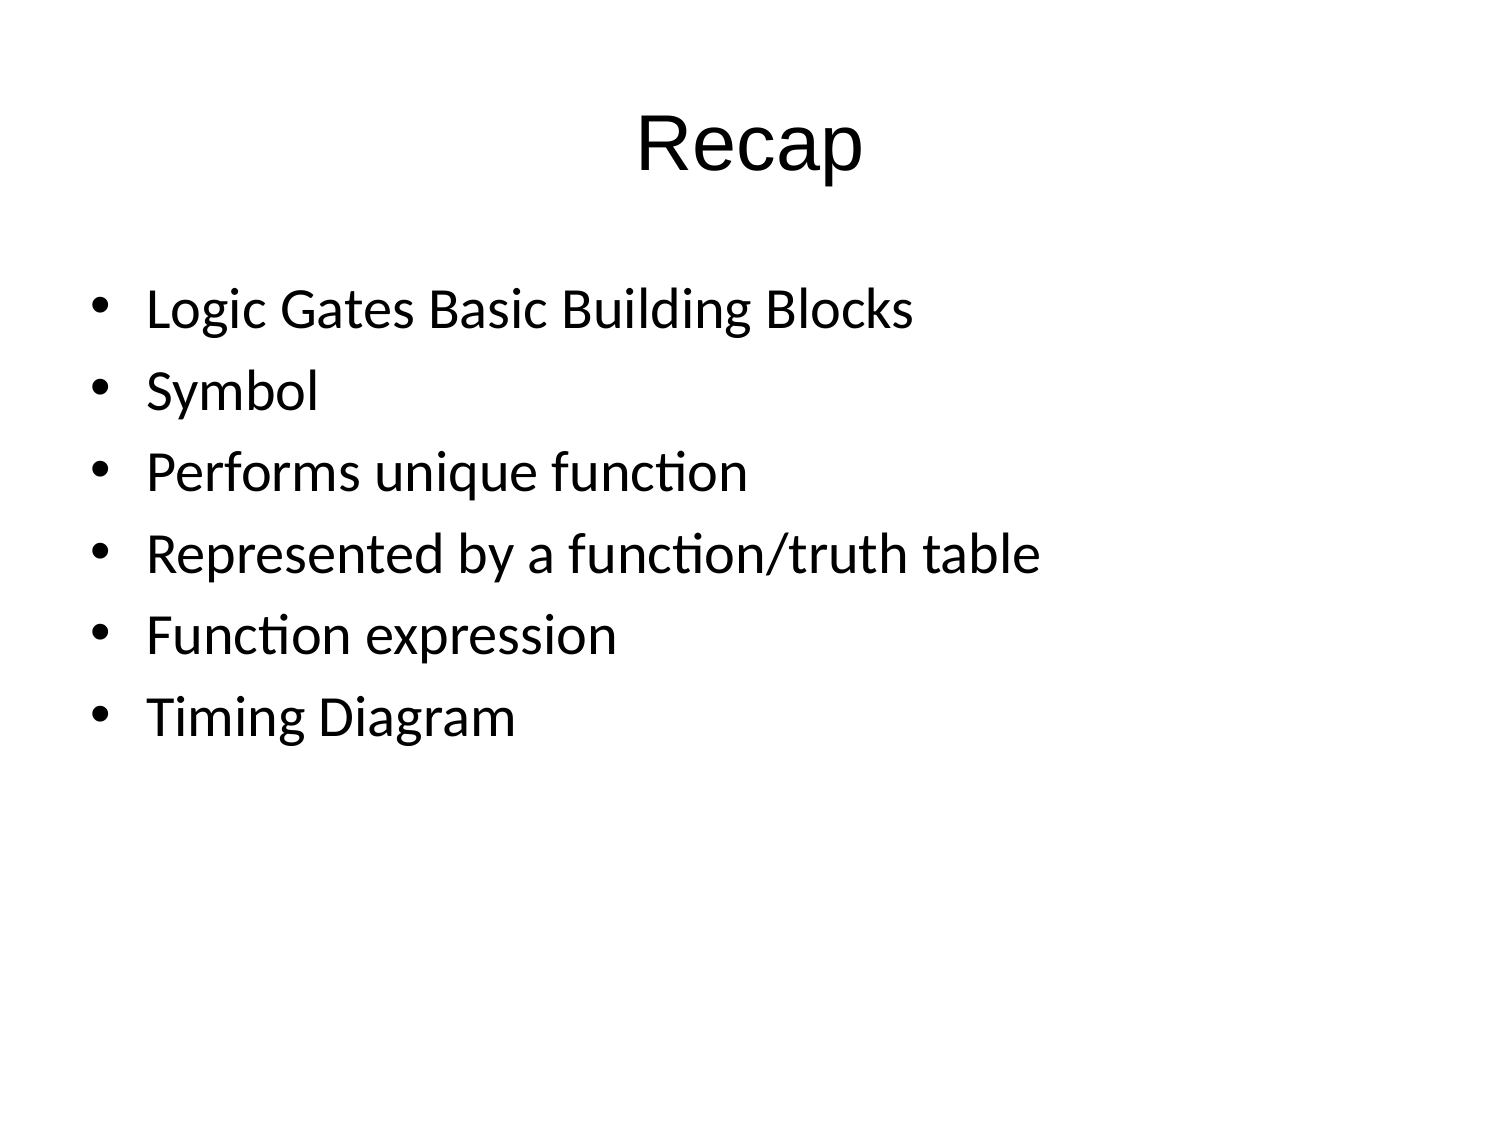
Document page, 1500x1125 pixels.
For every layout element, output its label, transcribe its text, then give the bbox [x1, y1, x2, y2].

title Recap [75, 45, 1425, 233]
list Logic Gates Basic Building Blocks Symbol Performs unique function Represented by a function/truth table Function expression Timing Diagram [75, 262, 1425, 1005]
